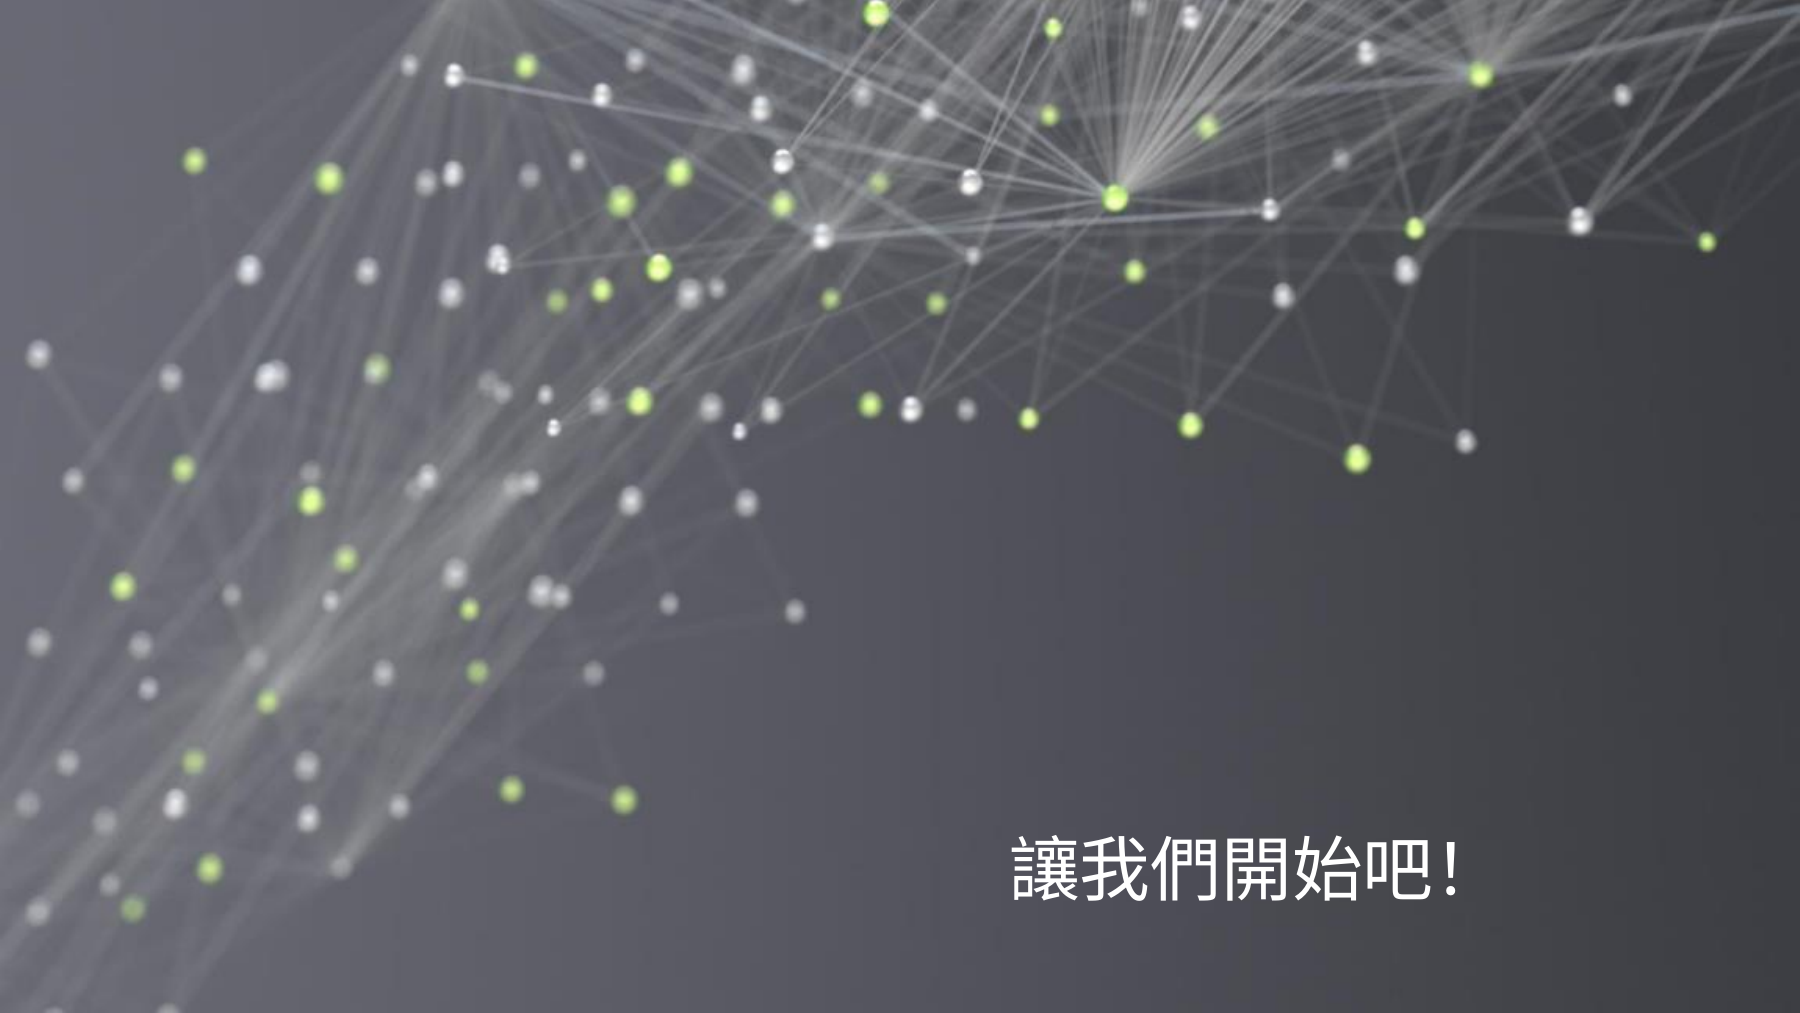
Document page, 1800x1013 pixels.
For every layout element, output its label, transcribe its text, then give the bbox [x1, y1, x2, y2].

picture [0, 0, 1800, 1013]
title 讓我們開始吧！ [815, 692, 1699, 919]
